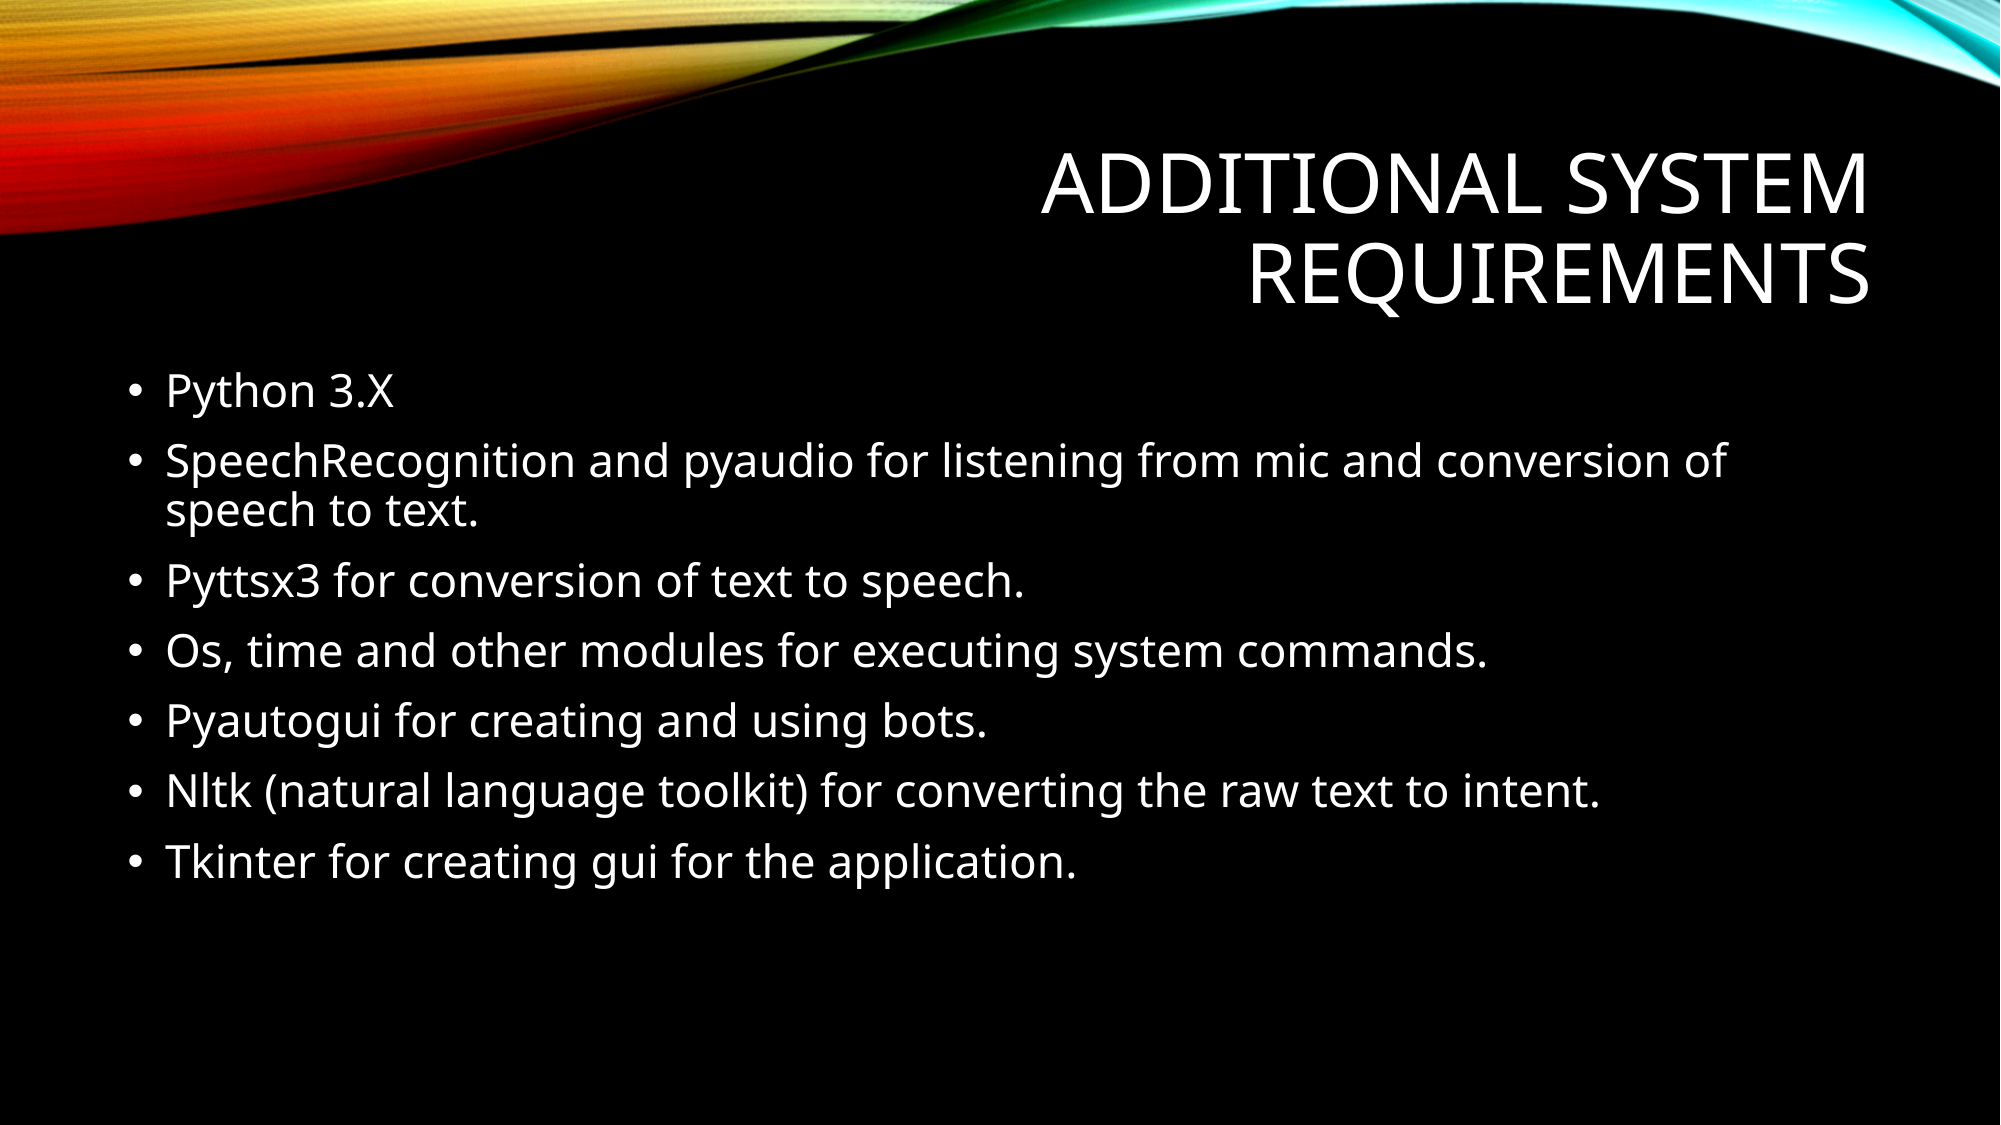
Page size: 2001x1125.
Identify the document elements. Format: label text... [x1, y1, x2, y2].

picture [0, 0, 2000, 237]
title Additional system requirements [474, 125, 1888, 338]
list Python 3.X SpeechRecognition and pyaudio for listening from mic and conversion of speech to text. Pyttsx3 for conversion of text to speech. Os, time and other modules for executing system commands. Pyautogui for creating and using bots. Nltk (natural language toolkit) for converting the raw text to intent. Tkinter for creating gui for the application. [112, 360, 1888, 1021]
